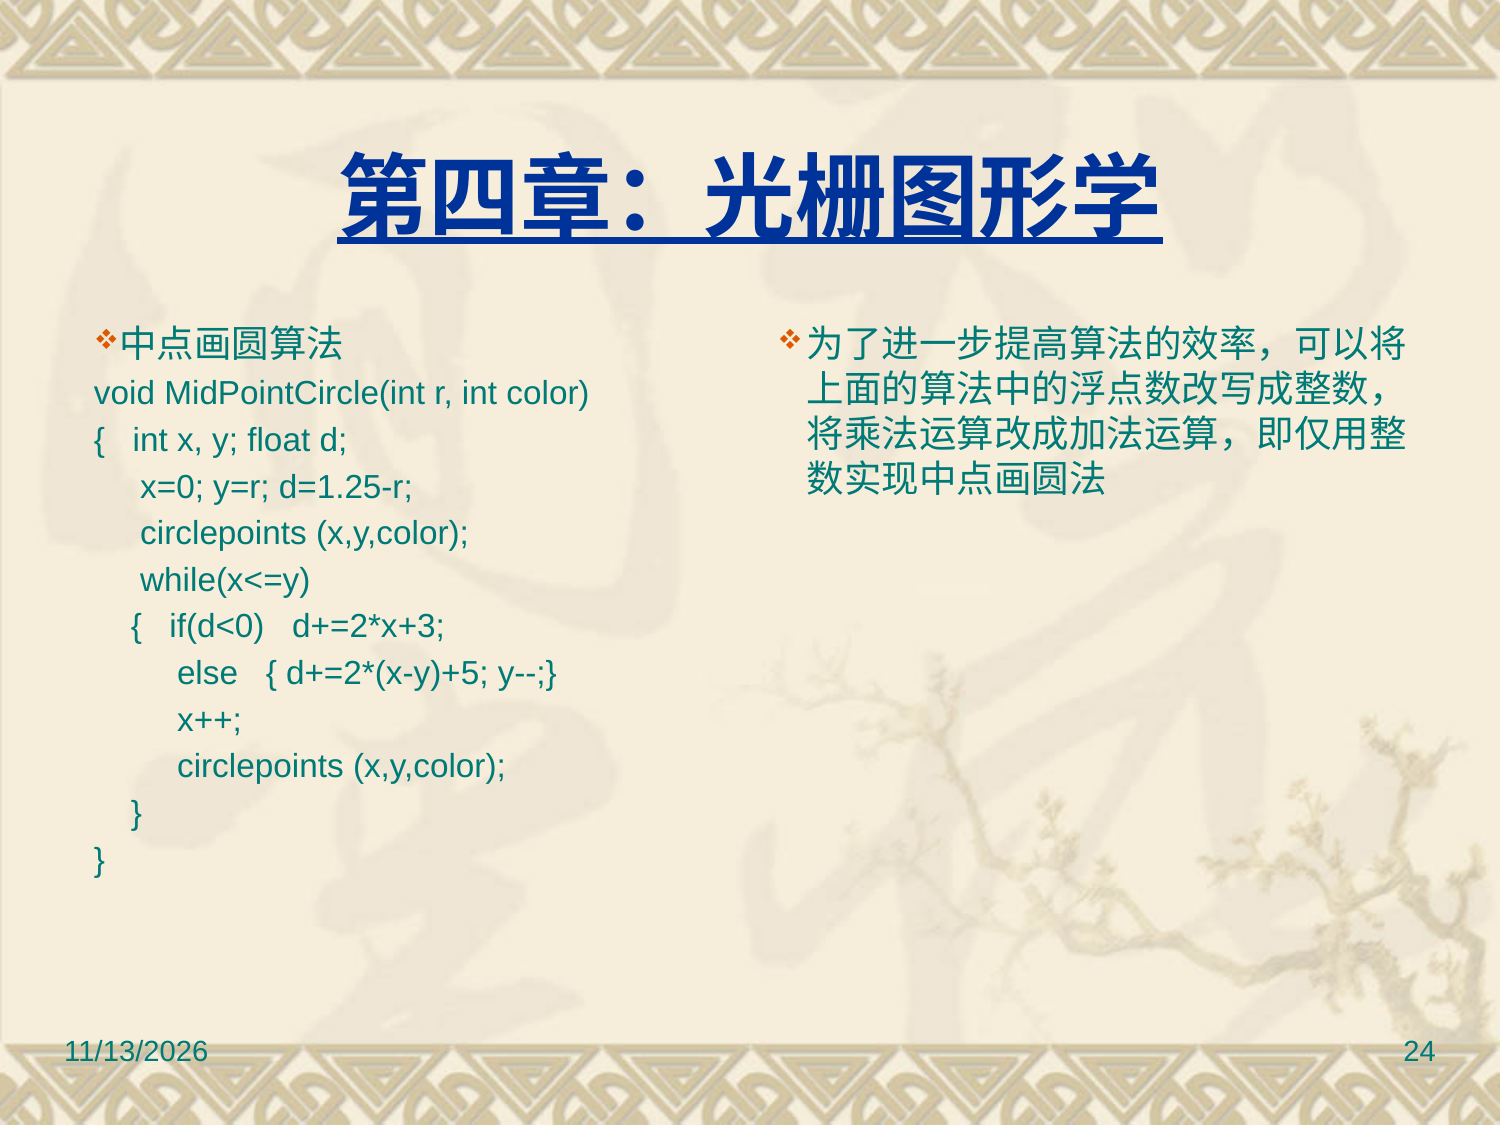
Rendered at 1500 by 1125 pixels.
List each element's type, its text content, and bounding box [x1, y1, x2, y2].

title 第四章：光栅图形学 [49, 99, 1451, 288]
list 为了进一步提高算法的效率，可以将上面的算法中的浮点数改写成整数，将乘法运算改成加法运算，即仅用整数实现中点画圆法 [762, 312, 1451, 1001]
text_box 24 [1074, 1024, 1451, 1103]
picture [0, 0, 1500, 1125]
list 中点画圆算法 void MidPointCircle(int r, int color) { int x, y; float d; x=0; y=r; d=1.25-r; circlepoints (x,y,color); while(x<=y) { if(d<0) d+=2*x+3; else { d+=2*(x-y)+5; y--;} x++; circlepoints (x,y,color); } } [49, 312, 738, 1001]
text_box 12/30/2016 [49, 1024, 425, 1103]
